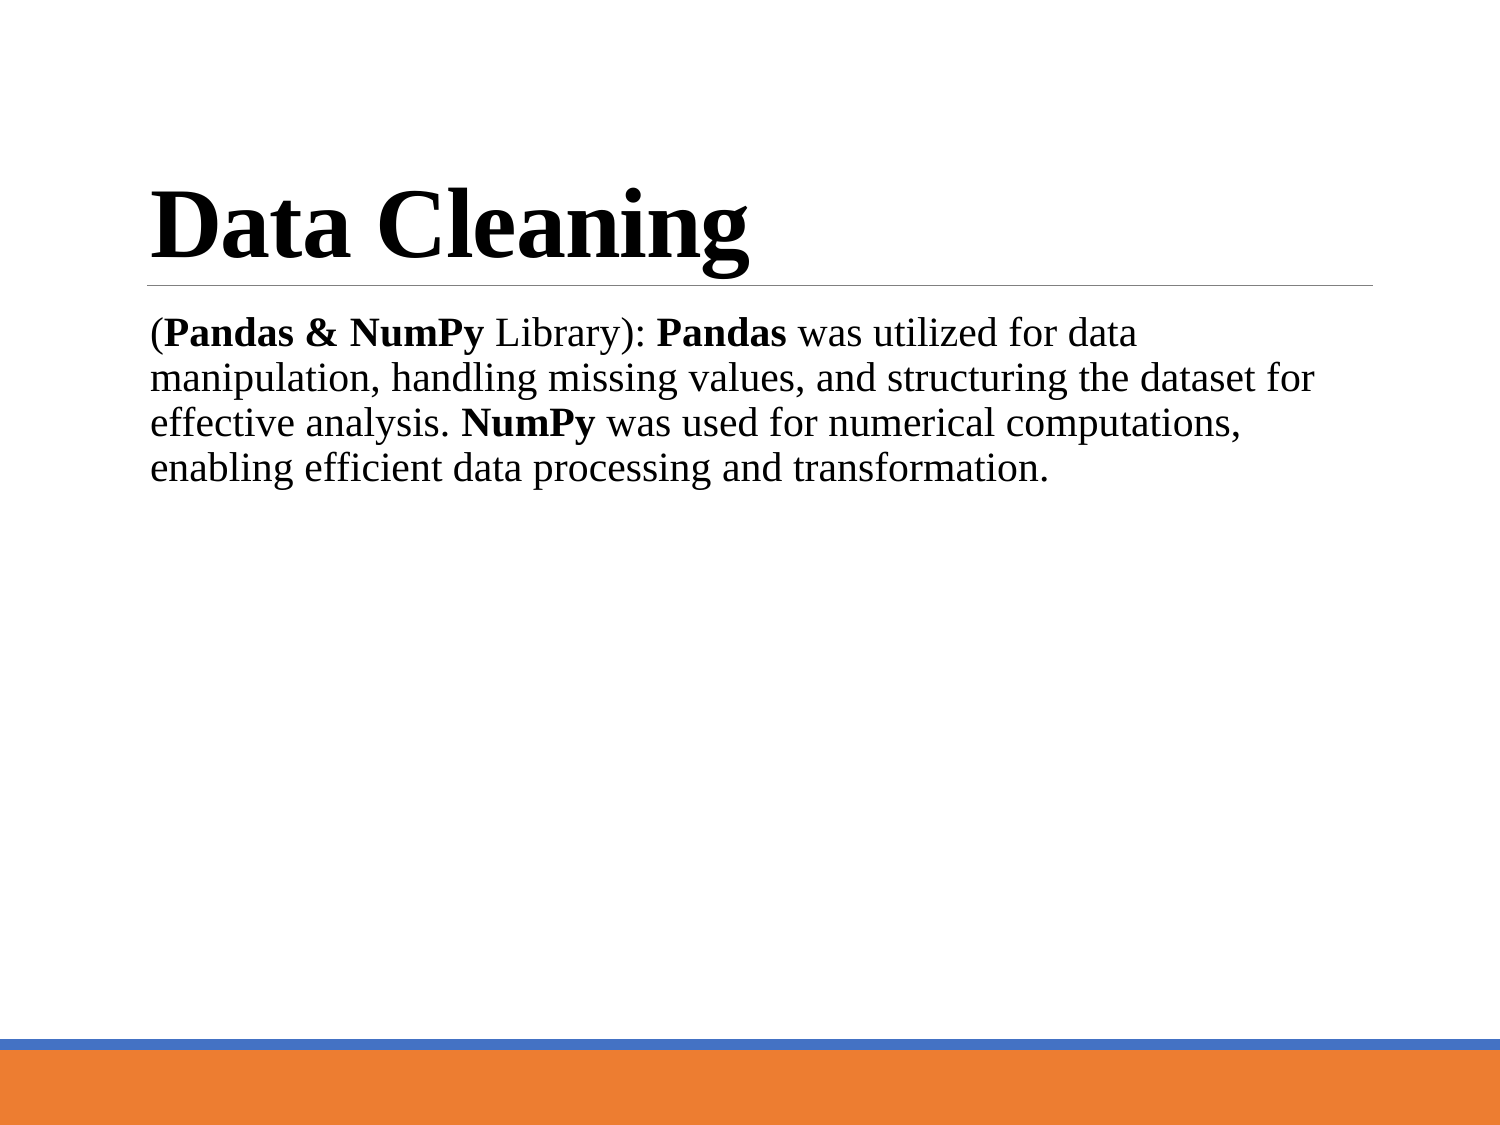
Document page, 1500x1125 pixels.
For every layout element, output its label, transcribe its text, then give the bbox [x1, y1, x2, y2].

title Data Cleaning [135, 127, 1373, 285]
list (Pandas & NumPy Library): Pandas was utilized for data manipulation, handling missing values, and structuring the dataset for effective analysis. NumPy was used for numerical computations, enabling efficient data processing and transformation. [135, 302, 1373, 499]
